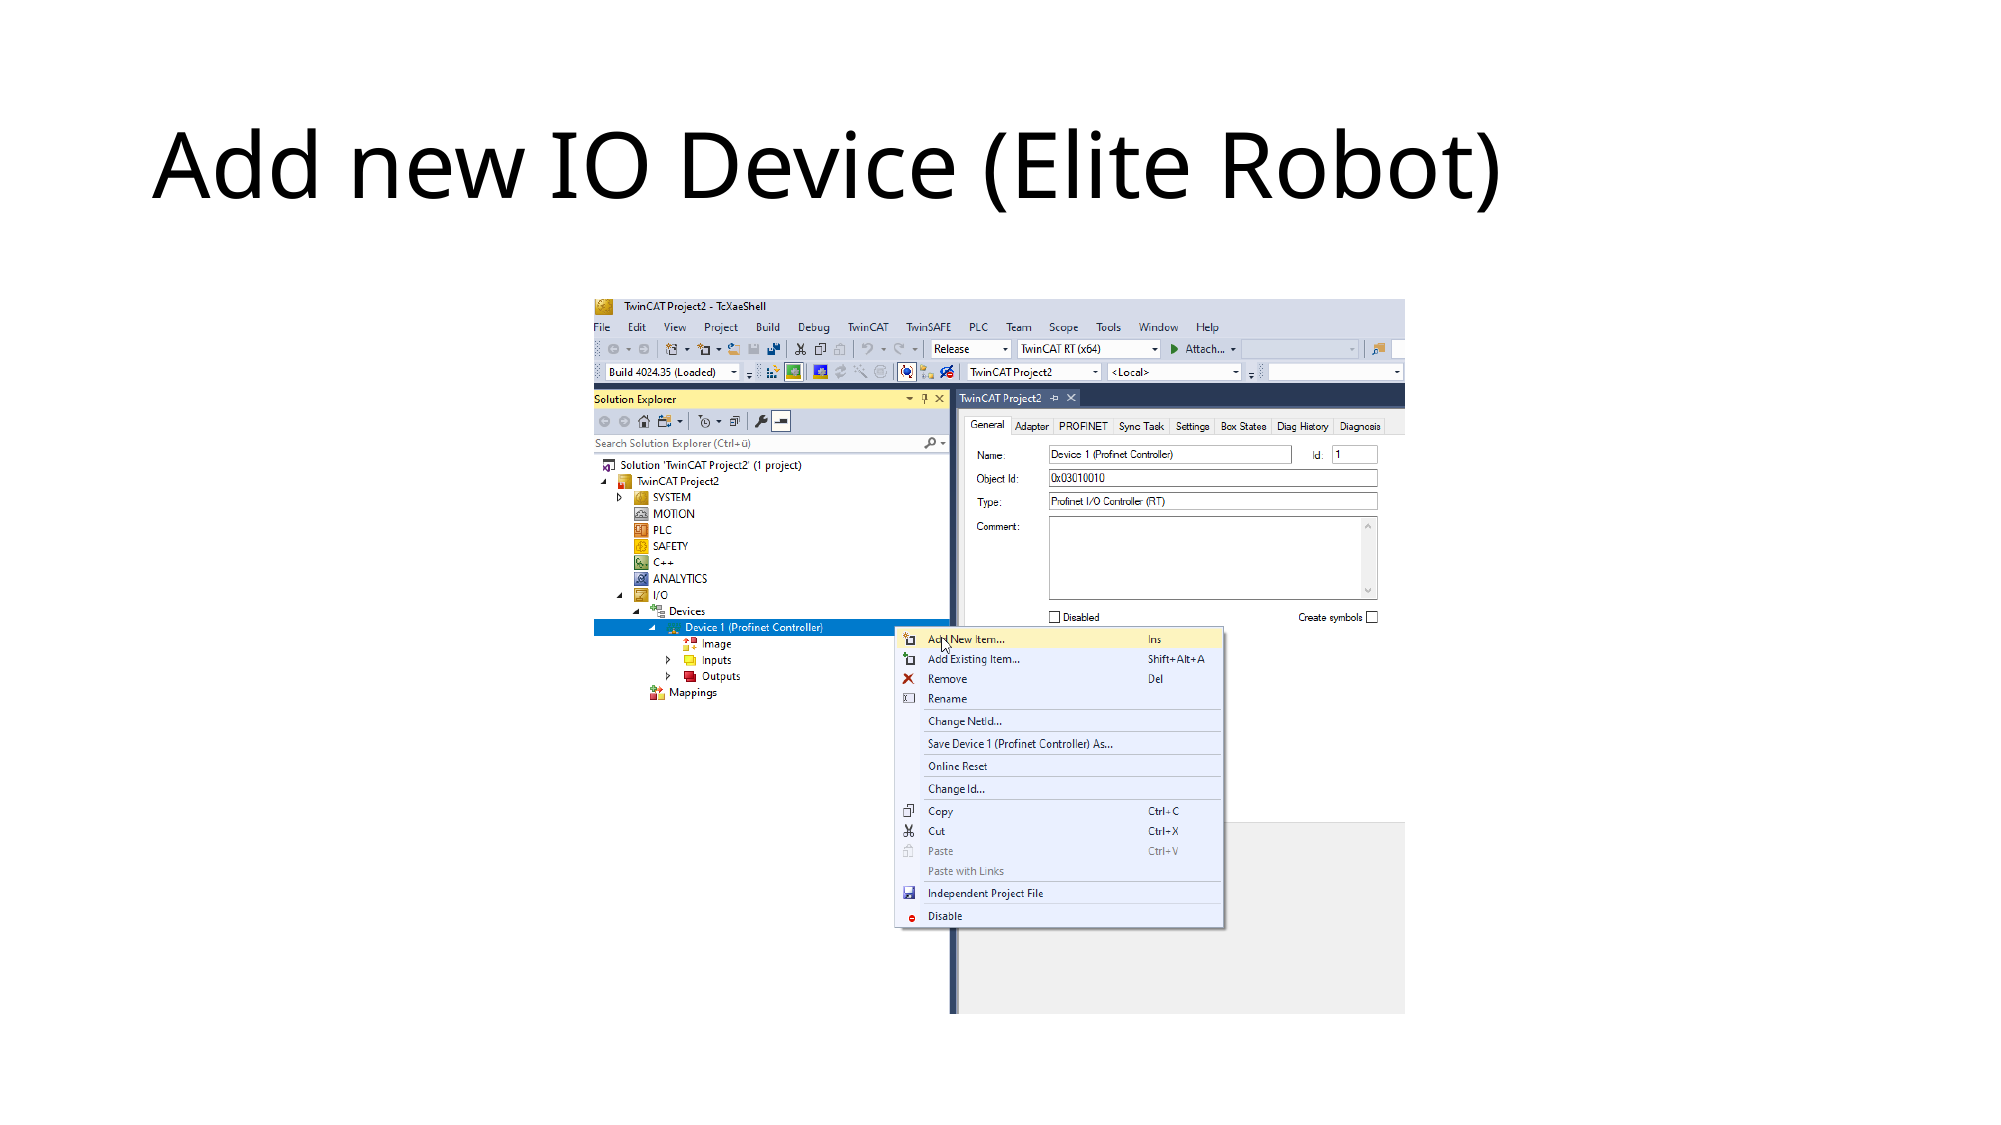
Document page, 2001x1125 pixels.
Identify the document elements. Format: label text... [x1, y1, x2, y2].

title Add new IO Device (Elite Robot) [137, 59, 1863, 278]
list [594, 299, 1405, 1014]
